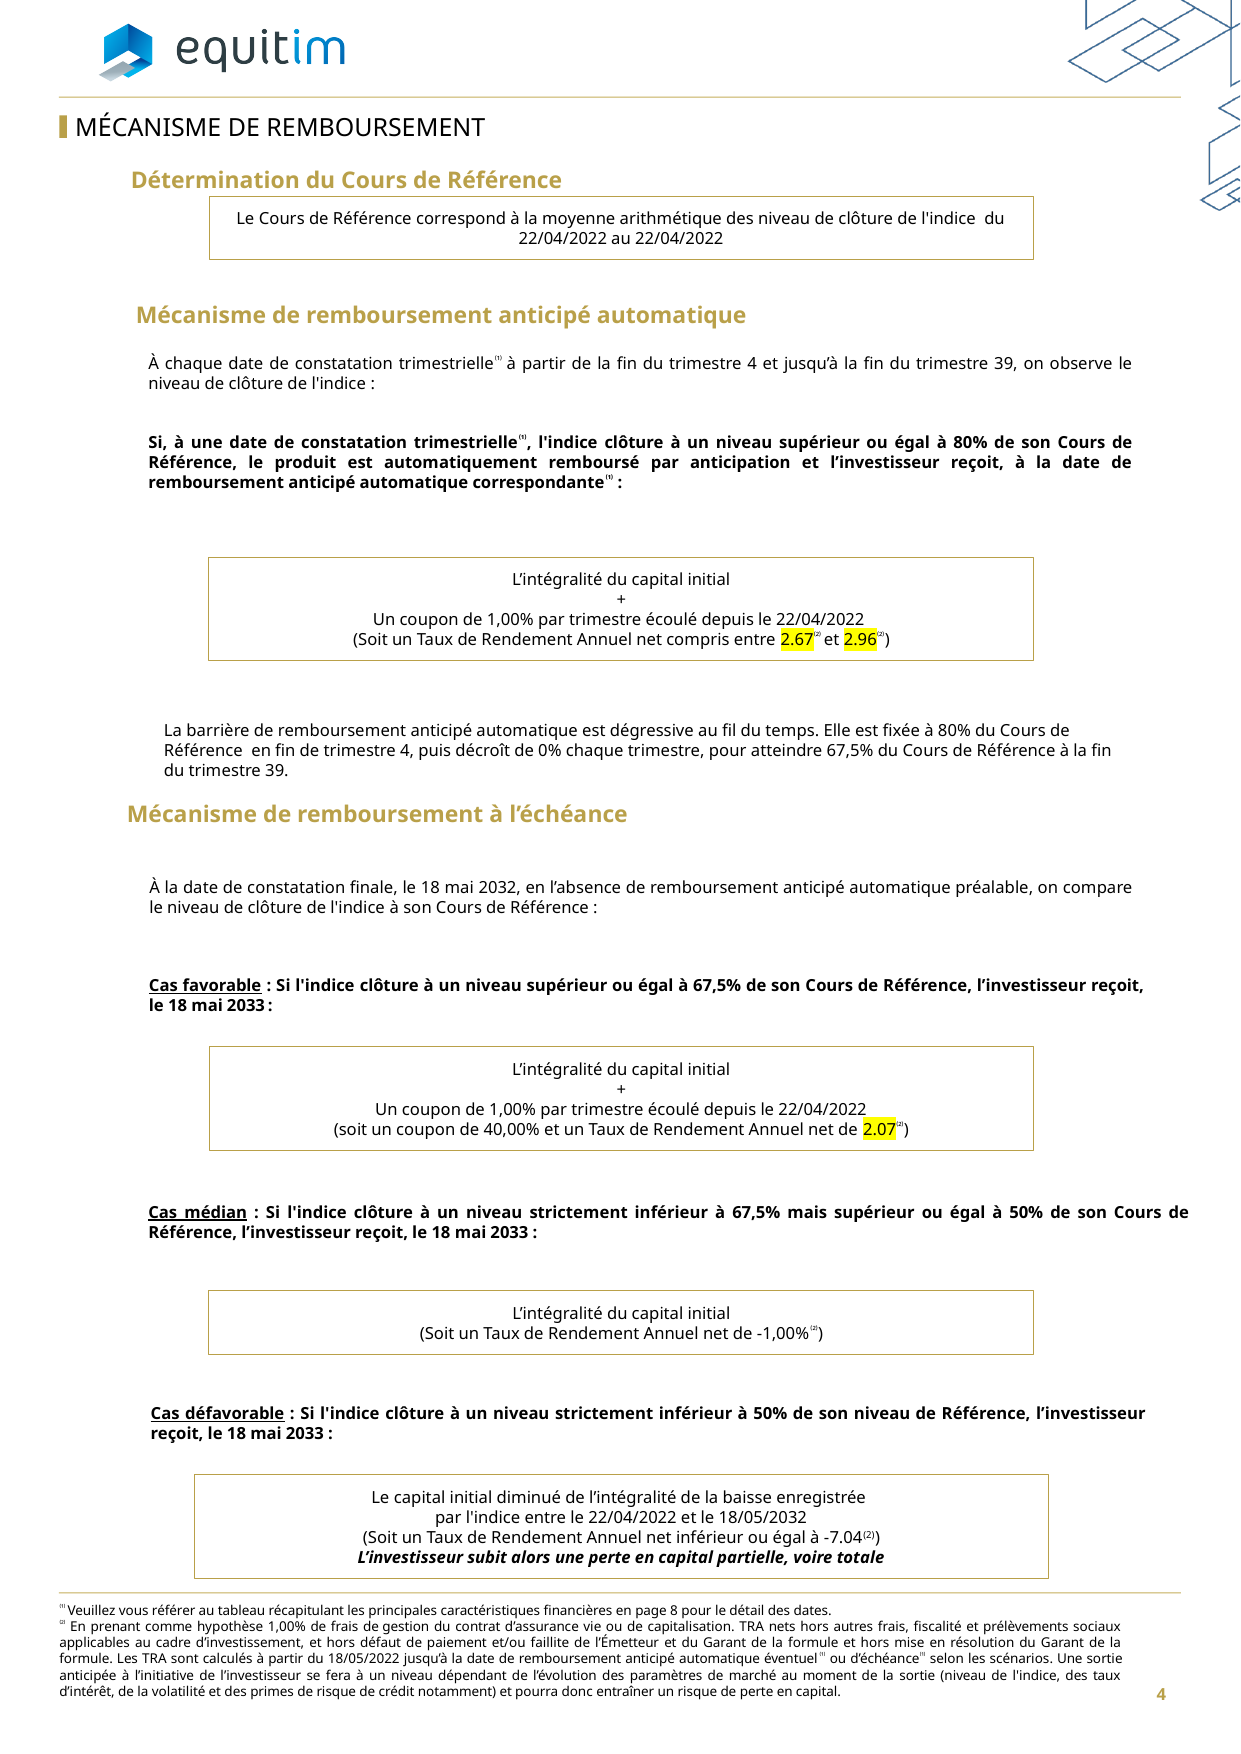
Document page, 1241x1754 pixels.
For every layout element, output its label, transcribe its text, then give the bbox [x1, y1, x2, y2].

text_box Mécanisme de remboursement anticipé automatique [106, 301, 1122, 327]
text_box La barrière de remboursement anticipé automatique est dégressive au fil du temps. Elle est fixée à 80% du Cours de Référence en fin de trimestre 4, puis décroît de 0% chaque trimestre, pour atteindre 67,5% du Cours de Référence à la fin du trimestre 39. [149, 712, 1140, 787]
text_box L’intégralité du capital initial + Un coupon de 1,00% par trimestre écoulé depuis le 22/04/2022 (Soit un Taux de Rendement Annuel net compris entre 2.67⁽²⁾ et 2.96⁽²⁾) [208, 557, 1034, 661]
text_box Le capital initial diminué de l’intégralité de la baisse enregistrée par l'indice entre le 22/04/2022 et le 18/05/2032 (Soit un Taux de Rendement Annuel net inférieur ou égal à -7.04(2)) L’investisseur subit alors une perte en capital partielle, voire totale [194, 1474, 1049, 1579]
text_box L’intégralité du capital initial (Soit un Taux de Rendement Annuel net de -1,00%⁽²⁾) [208, 1290, 1034, 1355]
picture [1067, 0, 1241, 211]
slide_number 4 [1122, 1664, 1182, 1728]
text_box Cas favorable : Si l'indice clôture à un niveau supérieur ou égal à 67,5% de son Cours de Référence, l’investisseur reçoit, le 18 mai 2033 : [149, 975, 1146, 1016]
text_box MÉCANISME DE REMBOURSEMENT [75, 109, 708, 148]
text_box Le Cours de Référence correspond à la moyenne arithmétique des niveau de clôture de l'indice du 22/04/2022 au 22/04/2022 [209, 196, 1034, 260]
text_box Cas défavorable : Si l'indice clôture à un niveau strictement inférieur à 50% de son niveau de Référence, l’investisseur reçoit, le 18 mai 2033 : [150, 1403, 1147, 1444]
text_box L’intégralité du capital initial + Un coupon de 1,00% par trimestre écoulé depuis le 22/04/2022 (soit un coupon de 40,00% et un Taux de Rendement Annuel net de 2.07⁽²⁾) [209, 1046, 1034, 1151]
text_box À chaque date de constatation trimestrielle⁽¹⁾ à partir de la fin du trimestre 4 et jusqu’à la fin du trimestre 39, on observe le niveau de clôture de l'indice : Si, à une date de constatation trimestrielle⁽¹⁾, l'indice clôture à un niveau supérieur ou égal à 80% de son Cours de Référence, le produit est automatiquement remboursé par anticipation et l’investisseur reçoit, à la date de remboursement anticipé automatique correspondante⁽¹⁾ : [148, 352, 1134, 493]
text_box À la date de constatation finale, le 18 mai 2032, en l’absence de remboursement anticipé automatique préalable, on compare le niveau de clôture de l'indice à son Cours de Référence : [149, 876, 1135, 917]
picture [77, 3, 367, 97]
text_box [59, 115, 67, 138]
text_box Mécanisme de remboursement à l’échéance [106, 795, 649, 819]
text_box ⁽¹⁾ Veuillez vous référer au tableau récapitulant les principales caractéristiques financières en page 8 pour le détail des dates. ⁽²⁾ En prenant comme hypothèse 1,00% de frais de gestion du contrat d’assurance vie ou de capitalisation. TRA nets hors autres frais, fiscalité et prélèvements sociaux applicables au cadre d’investissement, et hors défaut de paiement et/ou faillite de l’Émetteur et du Garant de la formule et hors mise en résolution du Garant de la formule. Les TRA sont calculés à partir du 18/05/2022 jusqu’à la date de remboursement anticipé automatique éventuel⁽¹⁾ ou d’échéance⁽¹⁾ selon les scénarios. Une sortie anticipée à l’initiative de l’investisseur se fera à un niveau dépendant de l’évolution des paramètres de marché au moment de la sortie (niveau de l'indice, des taux d’intérêt, de la volatilité et des primes de risque de crédit notamment) et pourra donc entraîner un risque de perte en capital. [59, 1601, 1123, 1700]
text_box Détermination du Cours de Référence [101, 165, 577, 194]
text_box Cas médian : Si l'indice clôture à un niveau strictement inférieur à 67,5% mais supérieur ou égal à 50% de son Cours de Référence, l’investisseur reçoit, le 18 mai 2033 : [148, 1201, 1191, 1242]
